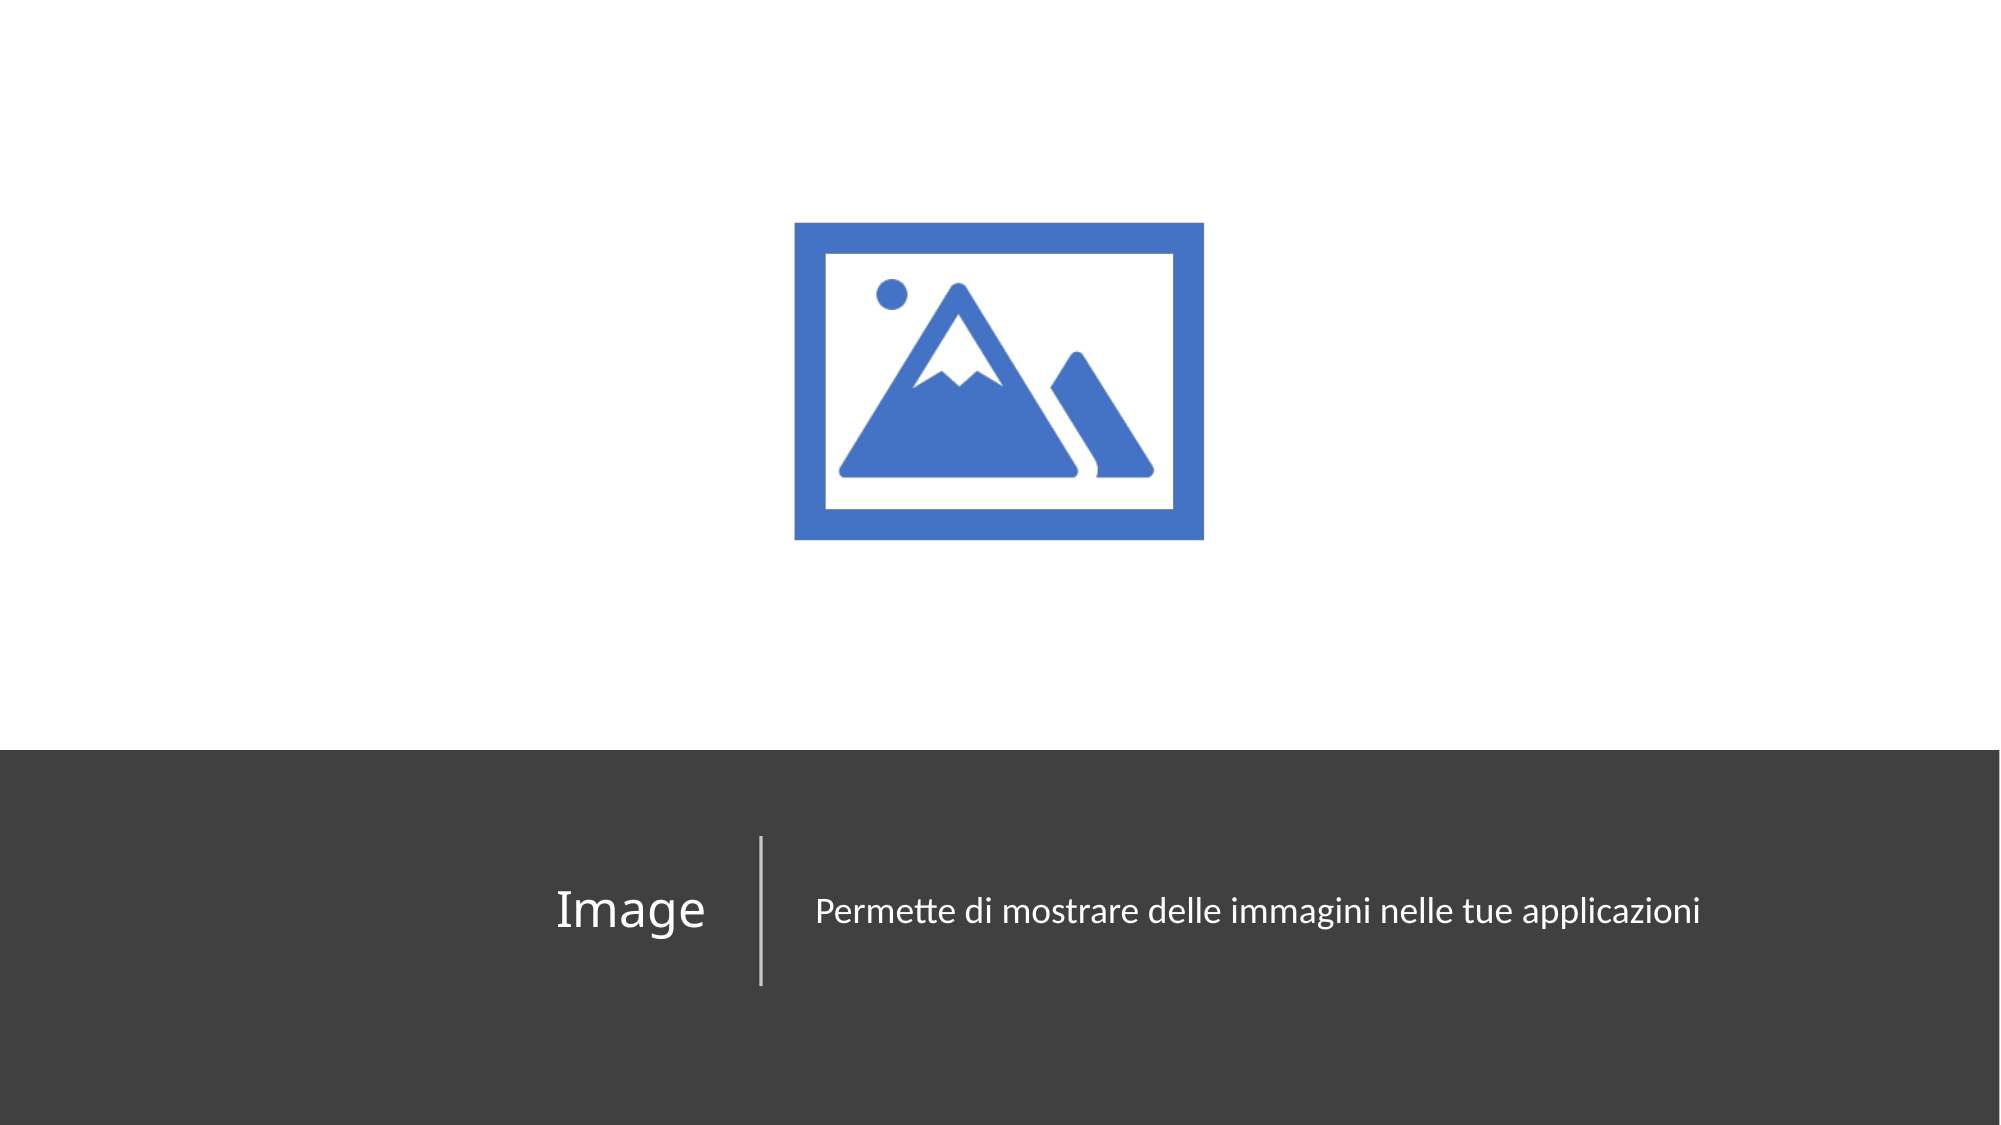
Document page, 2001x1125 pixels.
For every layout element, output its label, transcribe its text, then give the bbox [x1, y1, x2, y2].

picture [754, 131, 1245, 622]
list Permette di mostrare delle immagini nelle tue applicazioni [800, 791, 1895, 1032]
text_box [0, 749, 2000, 1125]
title Image [104, 802, 722, 1020]
